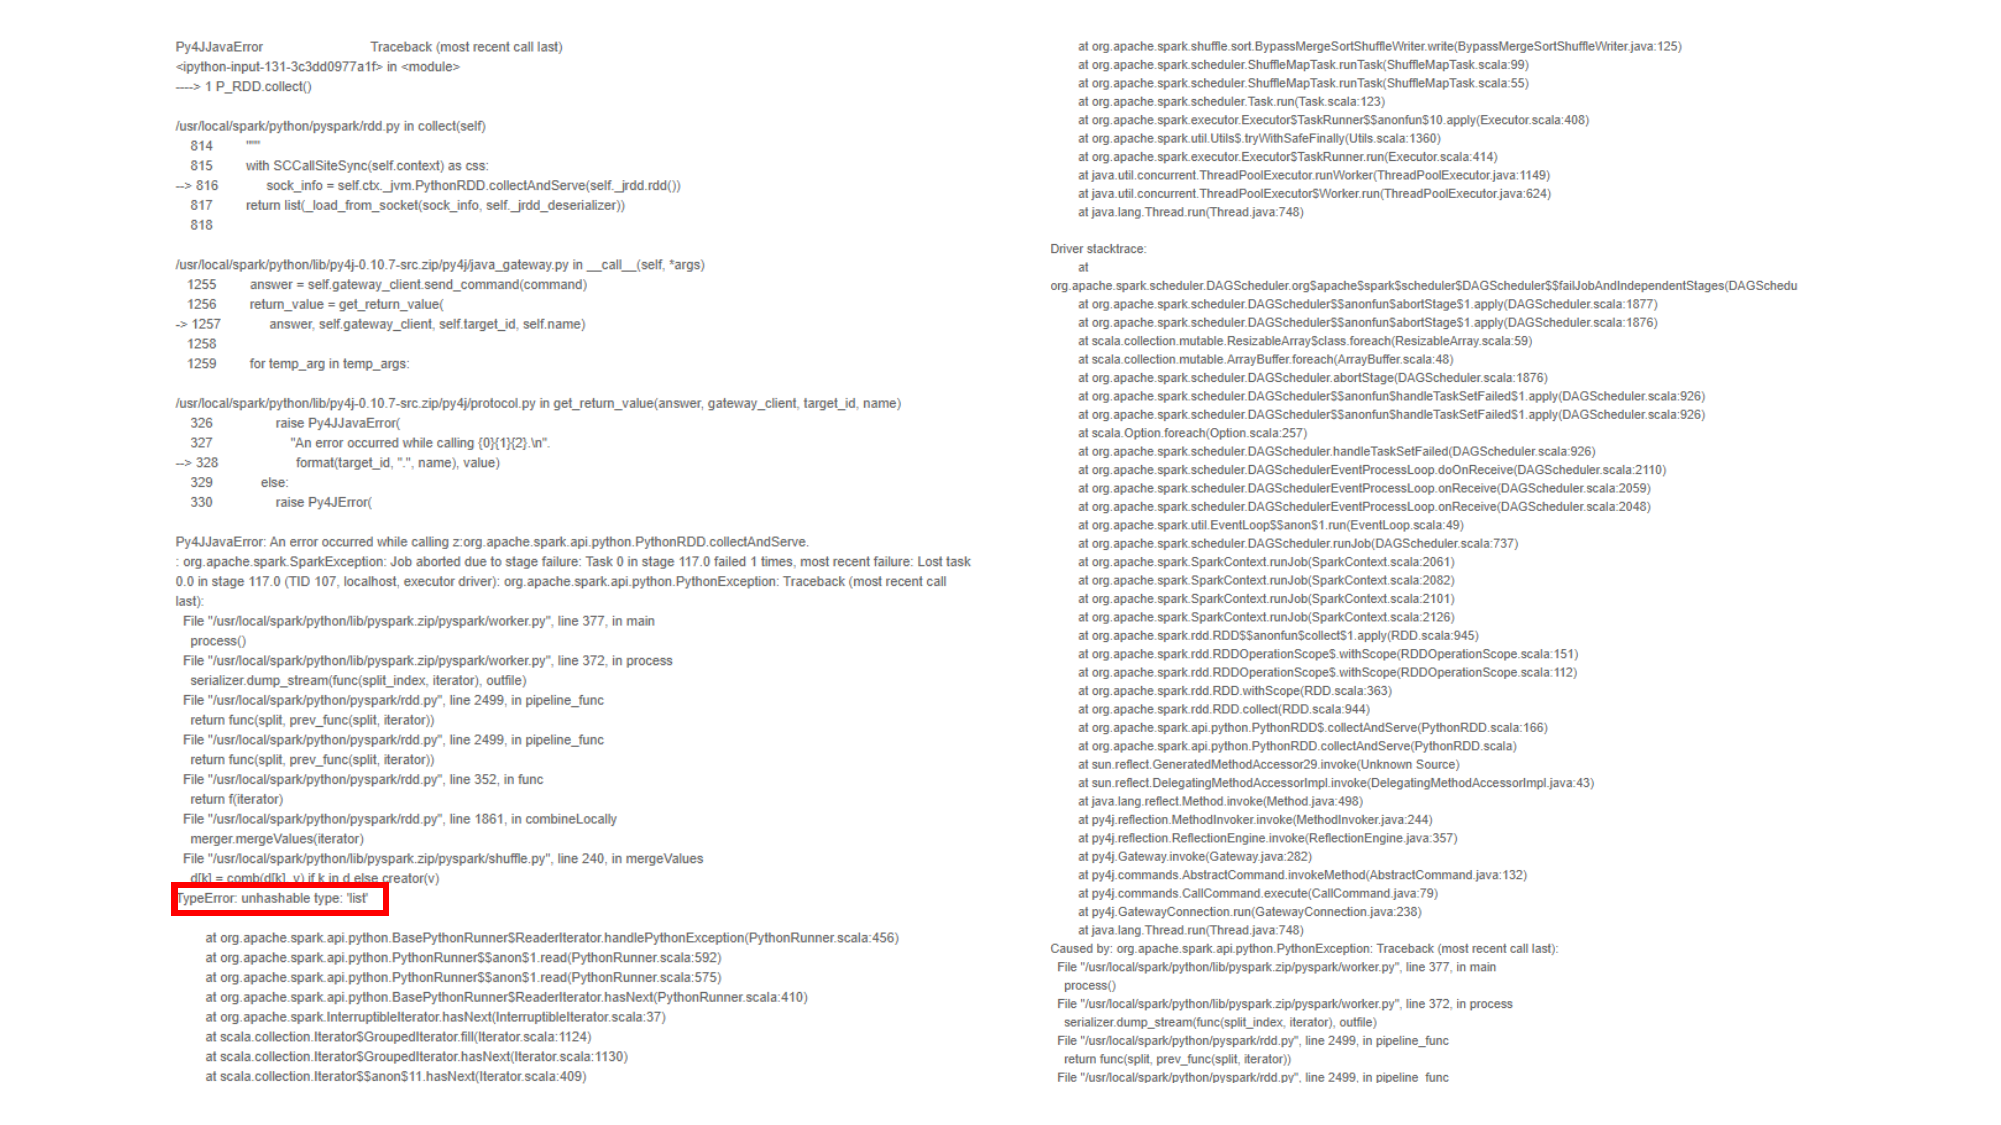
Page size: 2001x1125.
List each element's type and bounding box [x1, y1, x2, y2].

picture [1050, 38, 1800, 1083]
picture [174, 38, 974, 1091]
